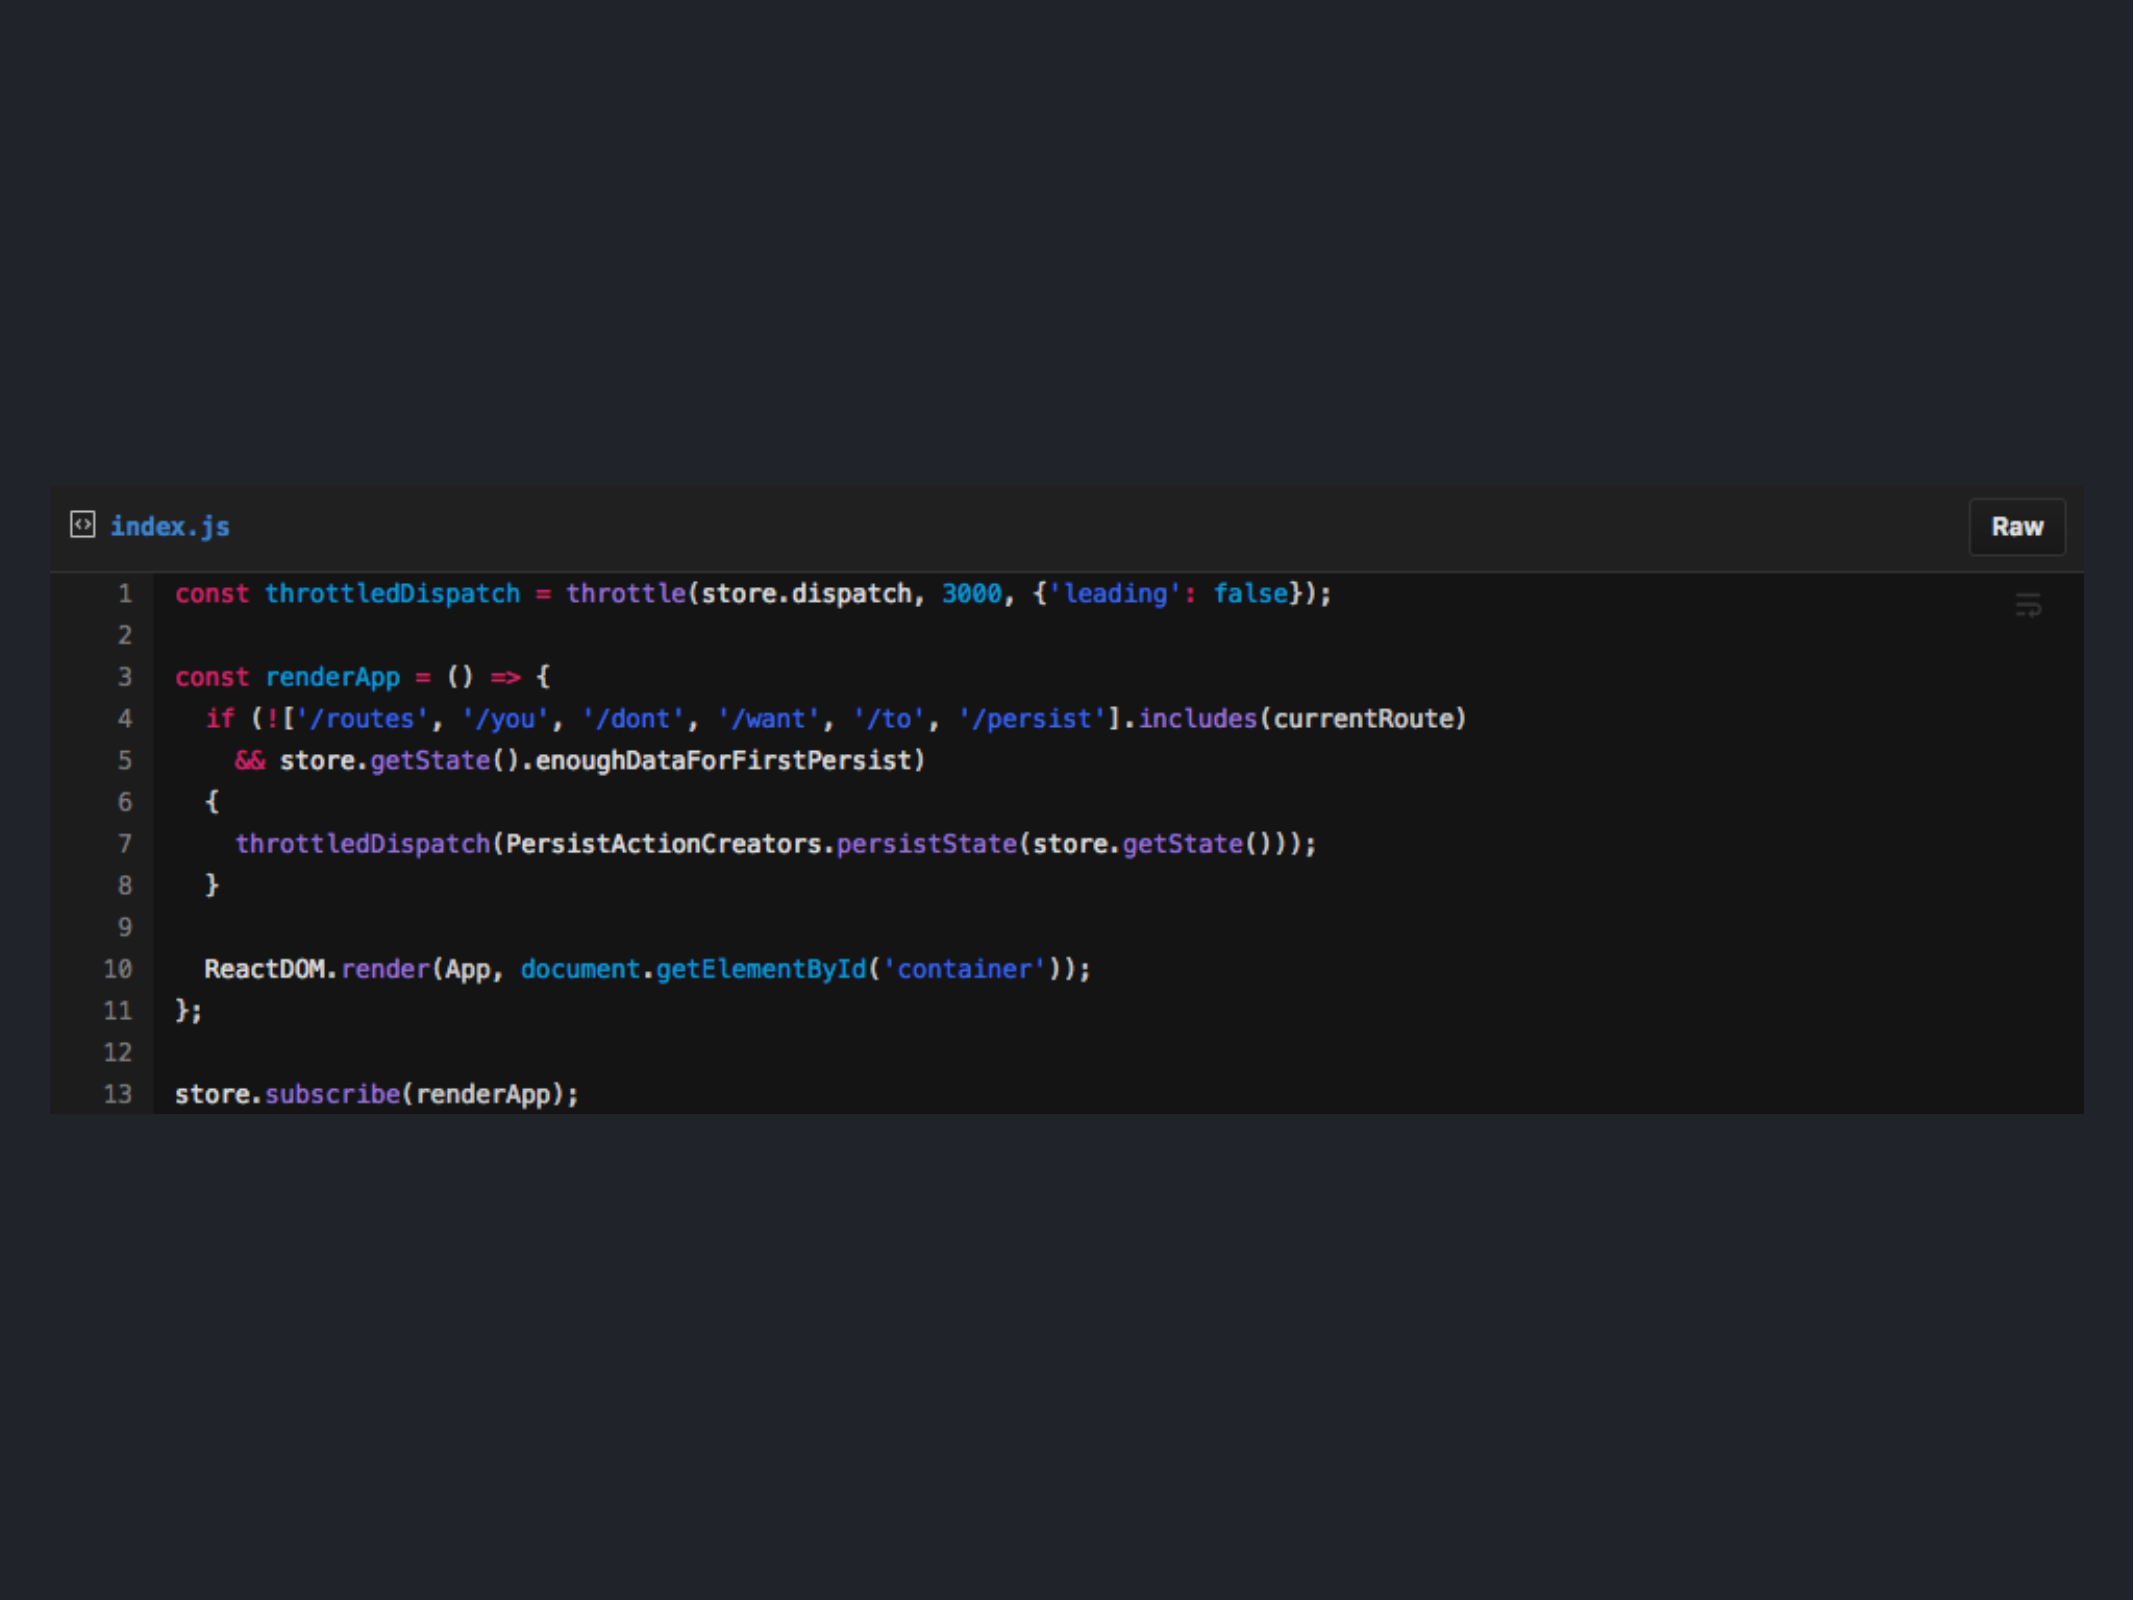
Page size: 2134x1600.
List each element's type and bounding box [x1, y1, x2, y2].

picture [49, 486, 2084, 1114]
